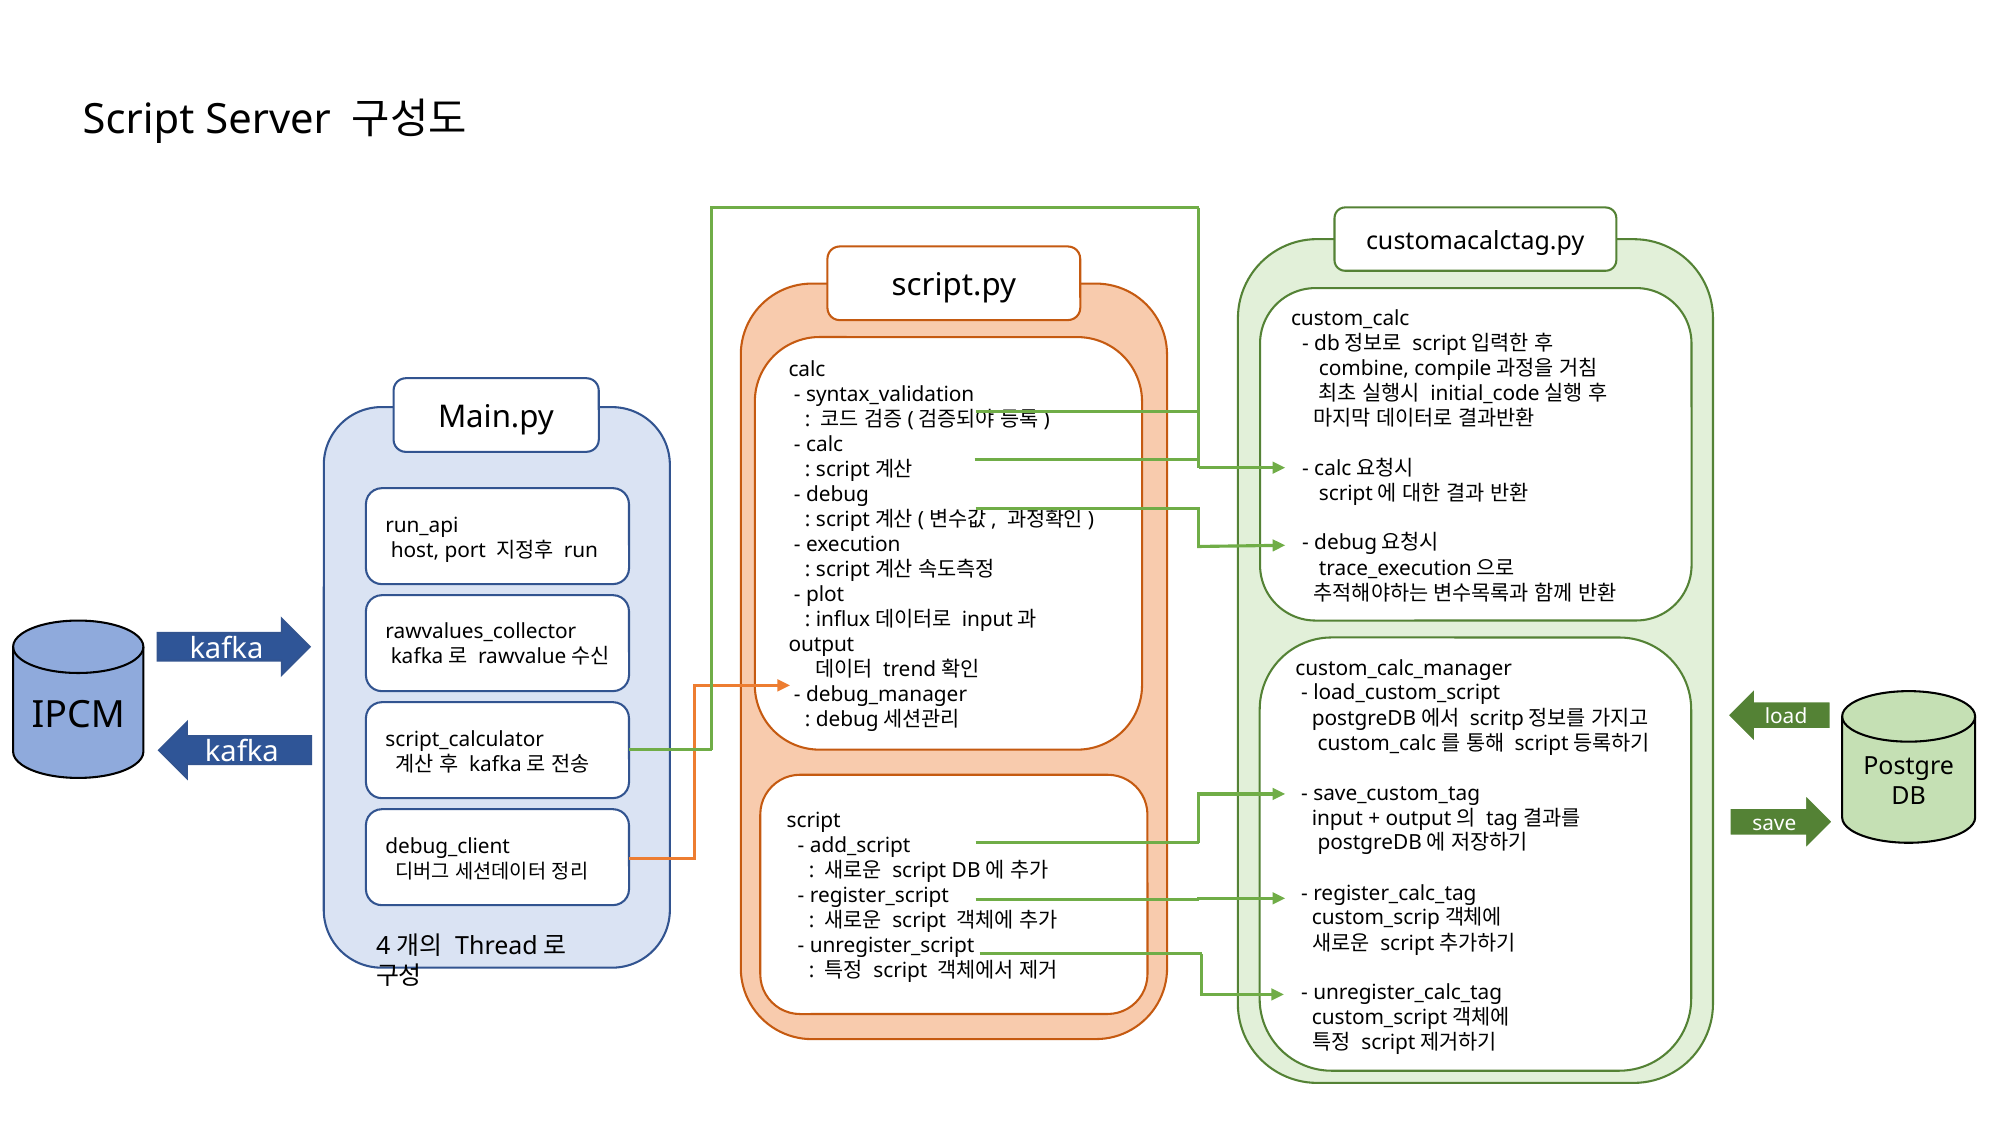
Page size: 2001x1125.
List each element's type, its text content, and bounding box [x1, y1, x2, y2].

text_box IPCM [12, 619, 145, 779]
text_box load [1725, 684, 1832, 746]
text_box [740, 246, 1168, 1040]
text_box kafka [156, 616, 312, 678]
text_box Postgre DB [1841, 690, 1977, 844]
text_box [1237, 207, 1713, 1083]
text_box save [1728, 791, 1835, 853]
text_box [323, 378, 670, 968]
text_box kafka [157, 719, 313, 781]
text_box Script Server 구성도 [52, 79, 498, 150]
